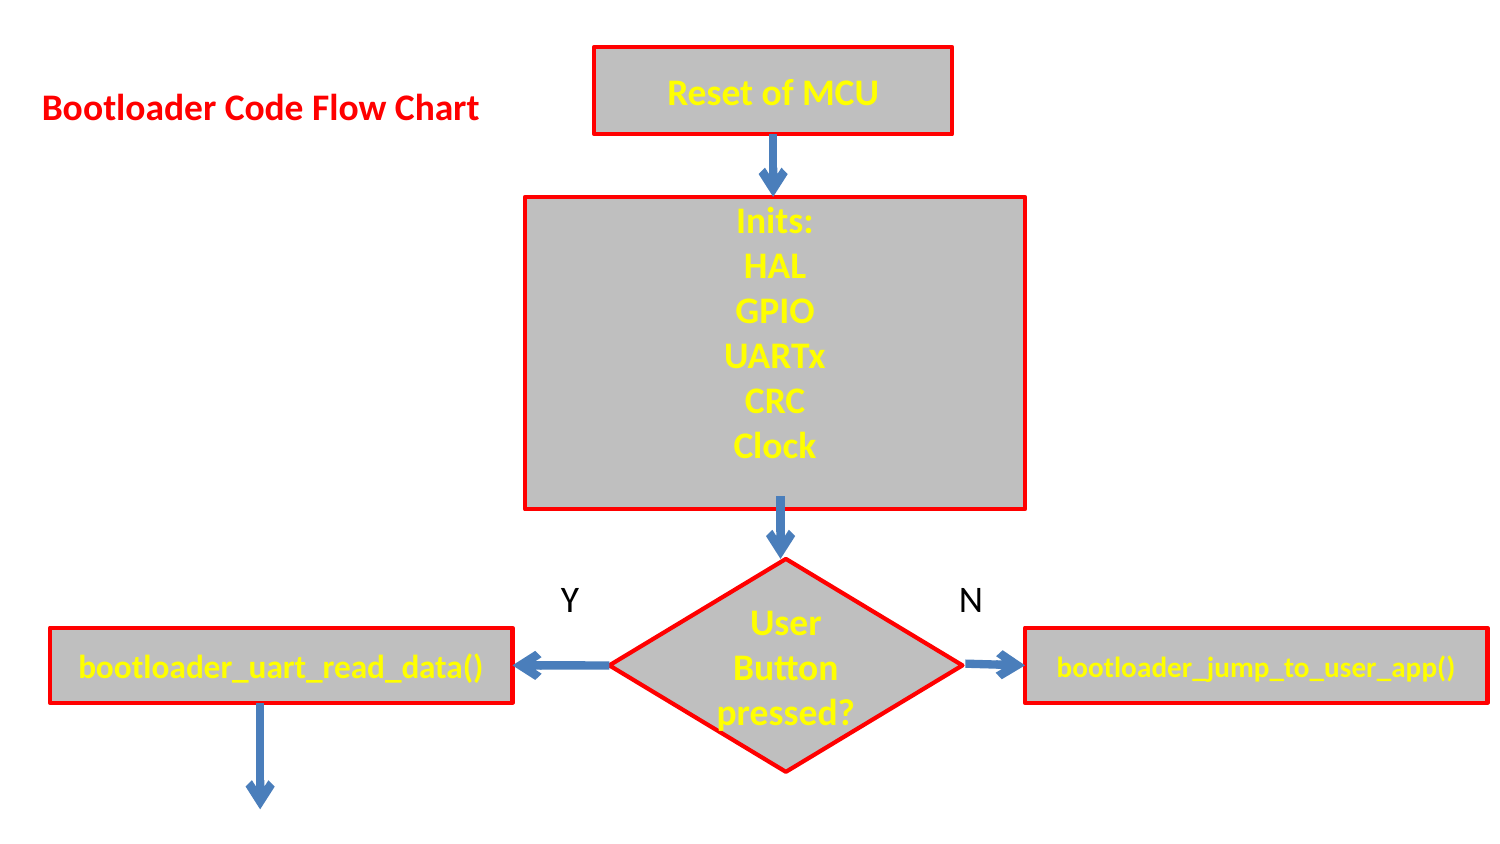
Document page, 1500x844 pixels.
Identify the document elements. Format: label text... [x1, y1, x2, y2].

text_box N [943, 567, 998, 627]
text_box User Button pressed? [610, 557, 964, 774]
text_box Y [546, 567, 594, 627]
text_box Bootloader Code Flow Chart [27, 75, 496, 136]
text_box bootloader_uart_read_data() [48, 626, 515, 705]
text_box Reset of MCU [592, 45, 954, 136]
text_box Inits: HAL GPIO UARTx CRC Clock [523, 195, 1027, 511]
text_box bootloader_jump_to_user_app() [1023, 626, 1490, 705]
